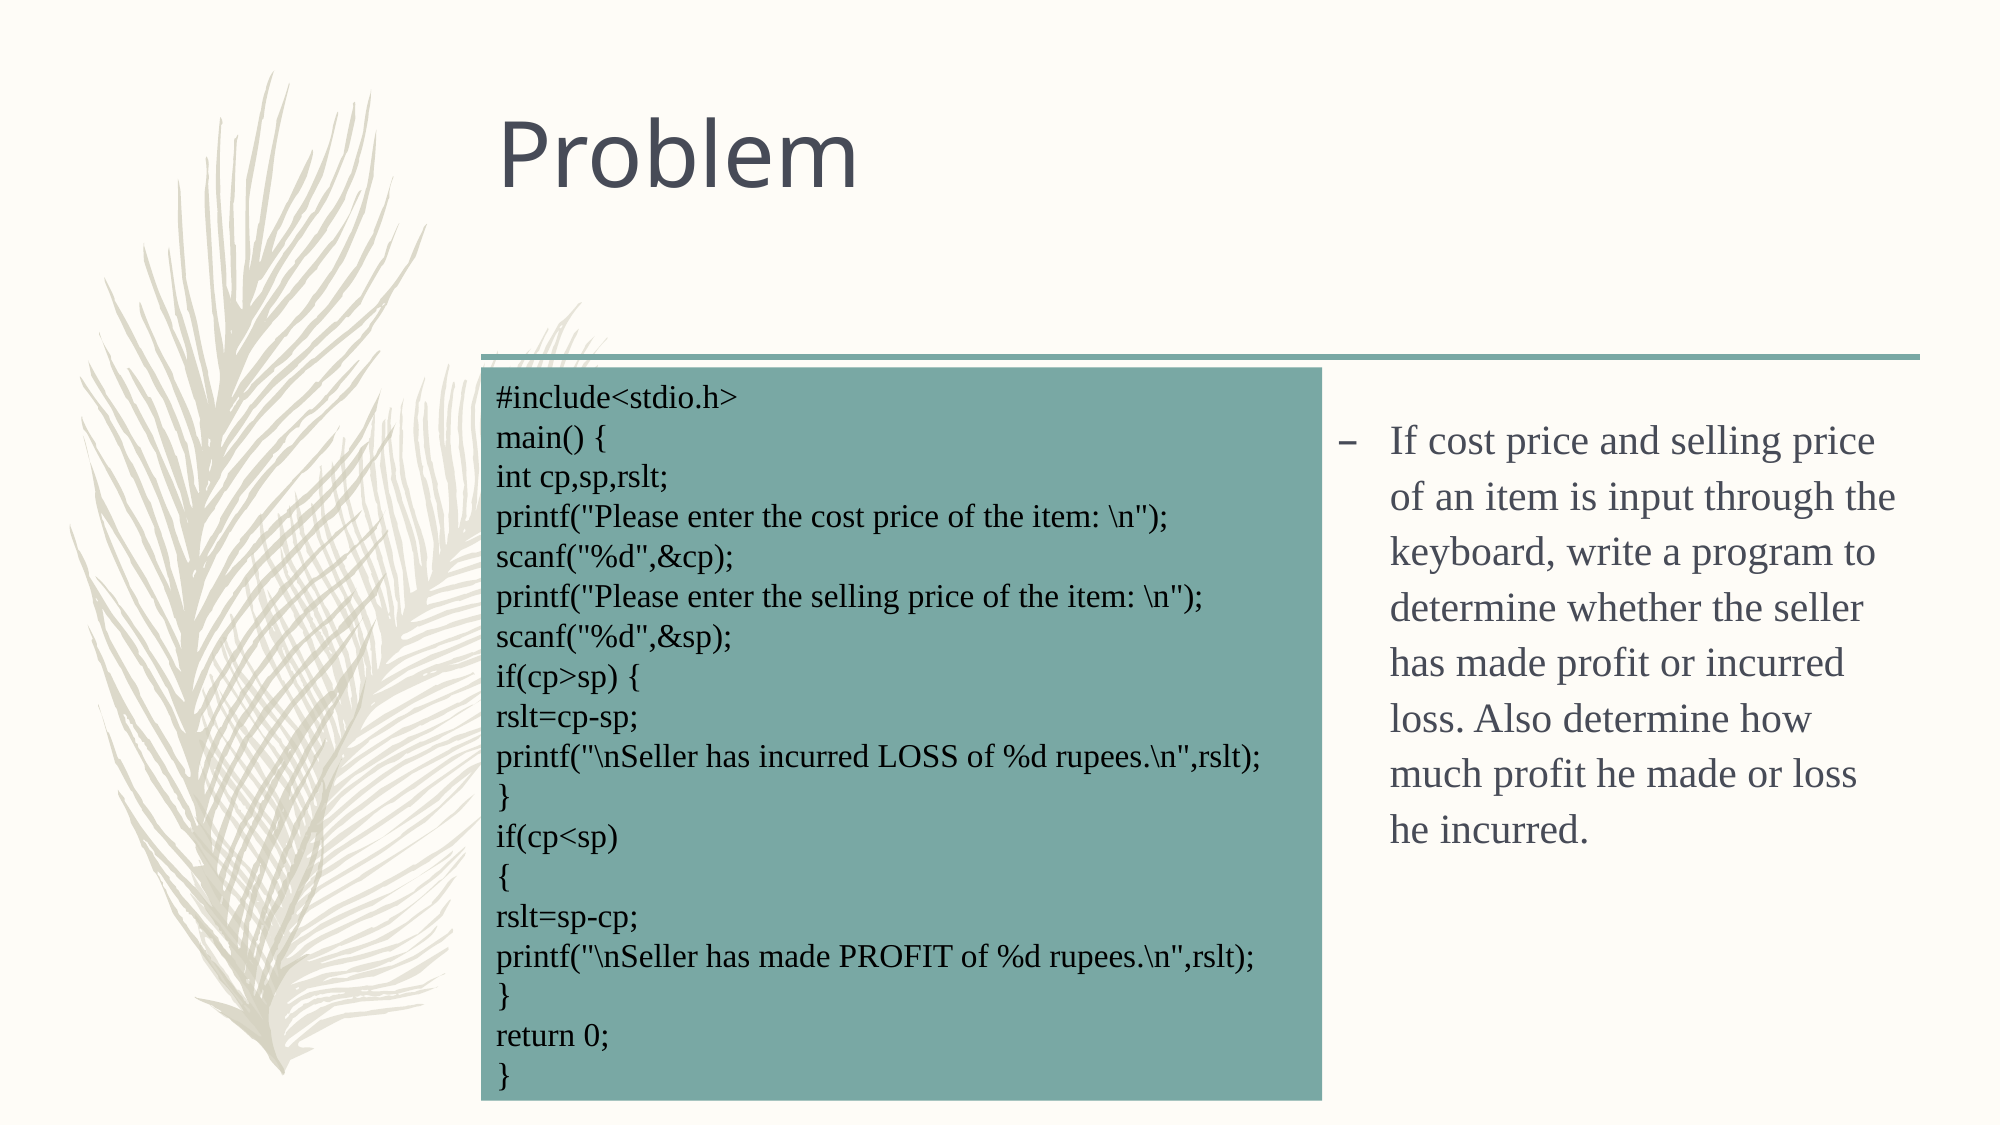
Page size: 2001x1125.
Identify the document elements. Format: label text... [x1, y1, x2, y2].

list If cost price and selling price of an item is input through the keyboard, write a program to determine whether the seller has made profit or incurred loss. Also determine how much profit he made or loss he incurred. [1323, 399, 1920, 999]
text_box #include<stdio.h> main() { int cp,sp,rslt; printf("Please enter the cost price of the item: \n"); scanf("%d",&cp); printf("Please enter the selling price of the item: \n"); scanf("%d",&sp); if(cp>sp) { rslt=cp-sp; printf("\nSeller has incurred LOSS of %d rupees.\n",rslt); } if(cp<sp) { rslt=sp-cp; printf("\nSeller has made PROFIT of %d rupees.\n",rslt); } return 0; } [481, 367, 1323, 1101]
title Problem [481, 93, 1920, 350]
